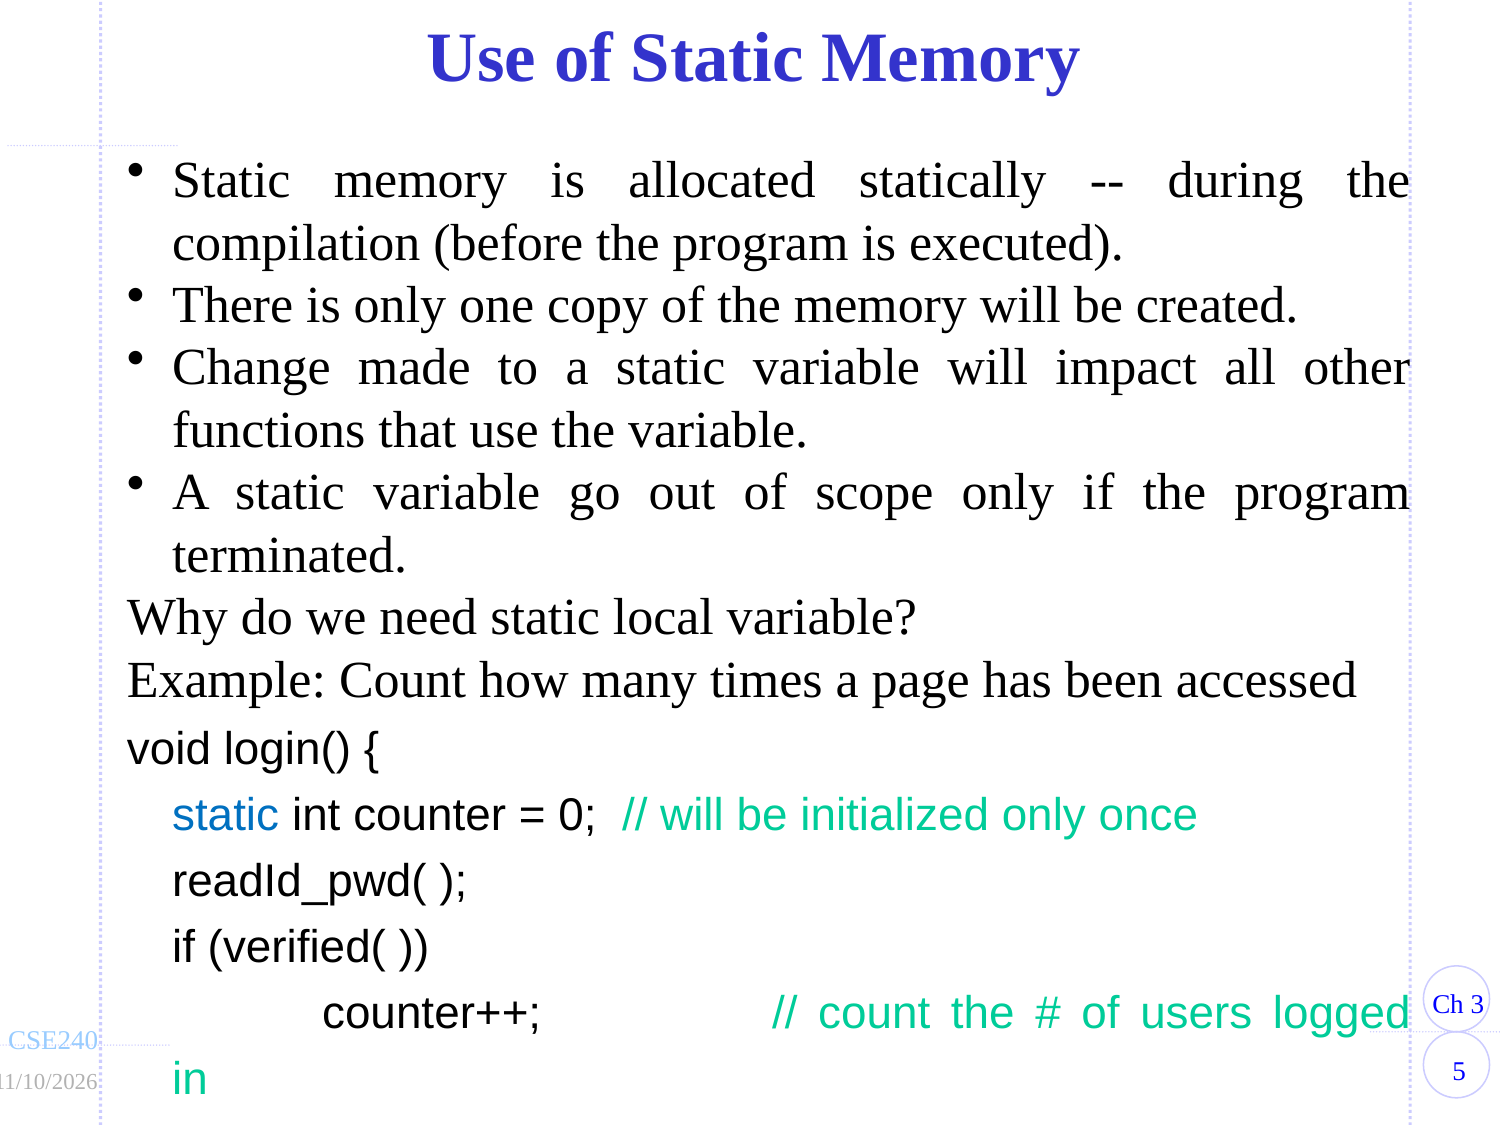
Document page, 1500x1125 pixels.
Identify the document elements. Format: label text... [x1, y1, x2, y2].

text_box Use of Static Memory [92, 6, 1416, 113]
text_box Static memory is allocated statically -- during the compilation (before the program is executed). There is only one copy of the memory will be created. Change made to a static variable will impact all other functions that use the variable. A static variable go out of scope only if the program terminated. Why do we need static local variable? Example: Count how many times a page has been accessed void login() { static int counter = 0; // will be initialized only once readId_pwd( ); if (verified( )) counter++; // count the # of users logged in } [99, 137, 1427, 1125]
